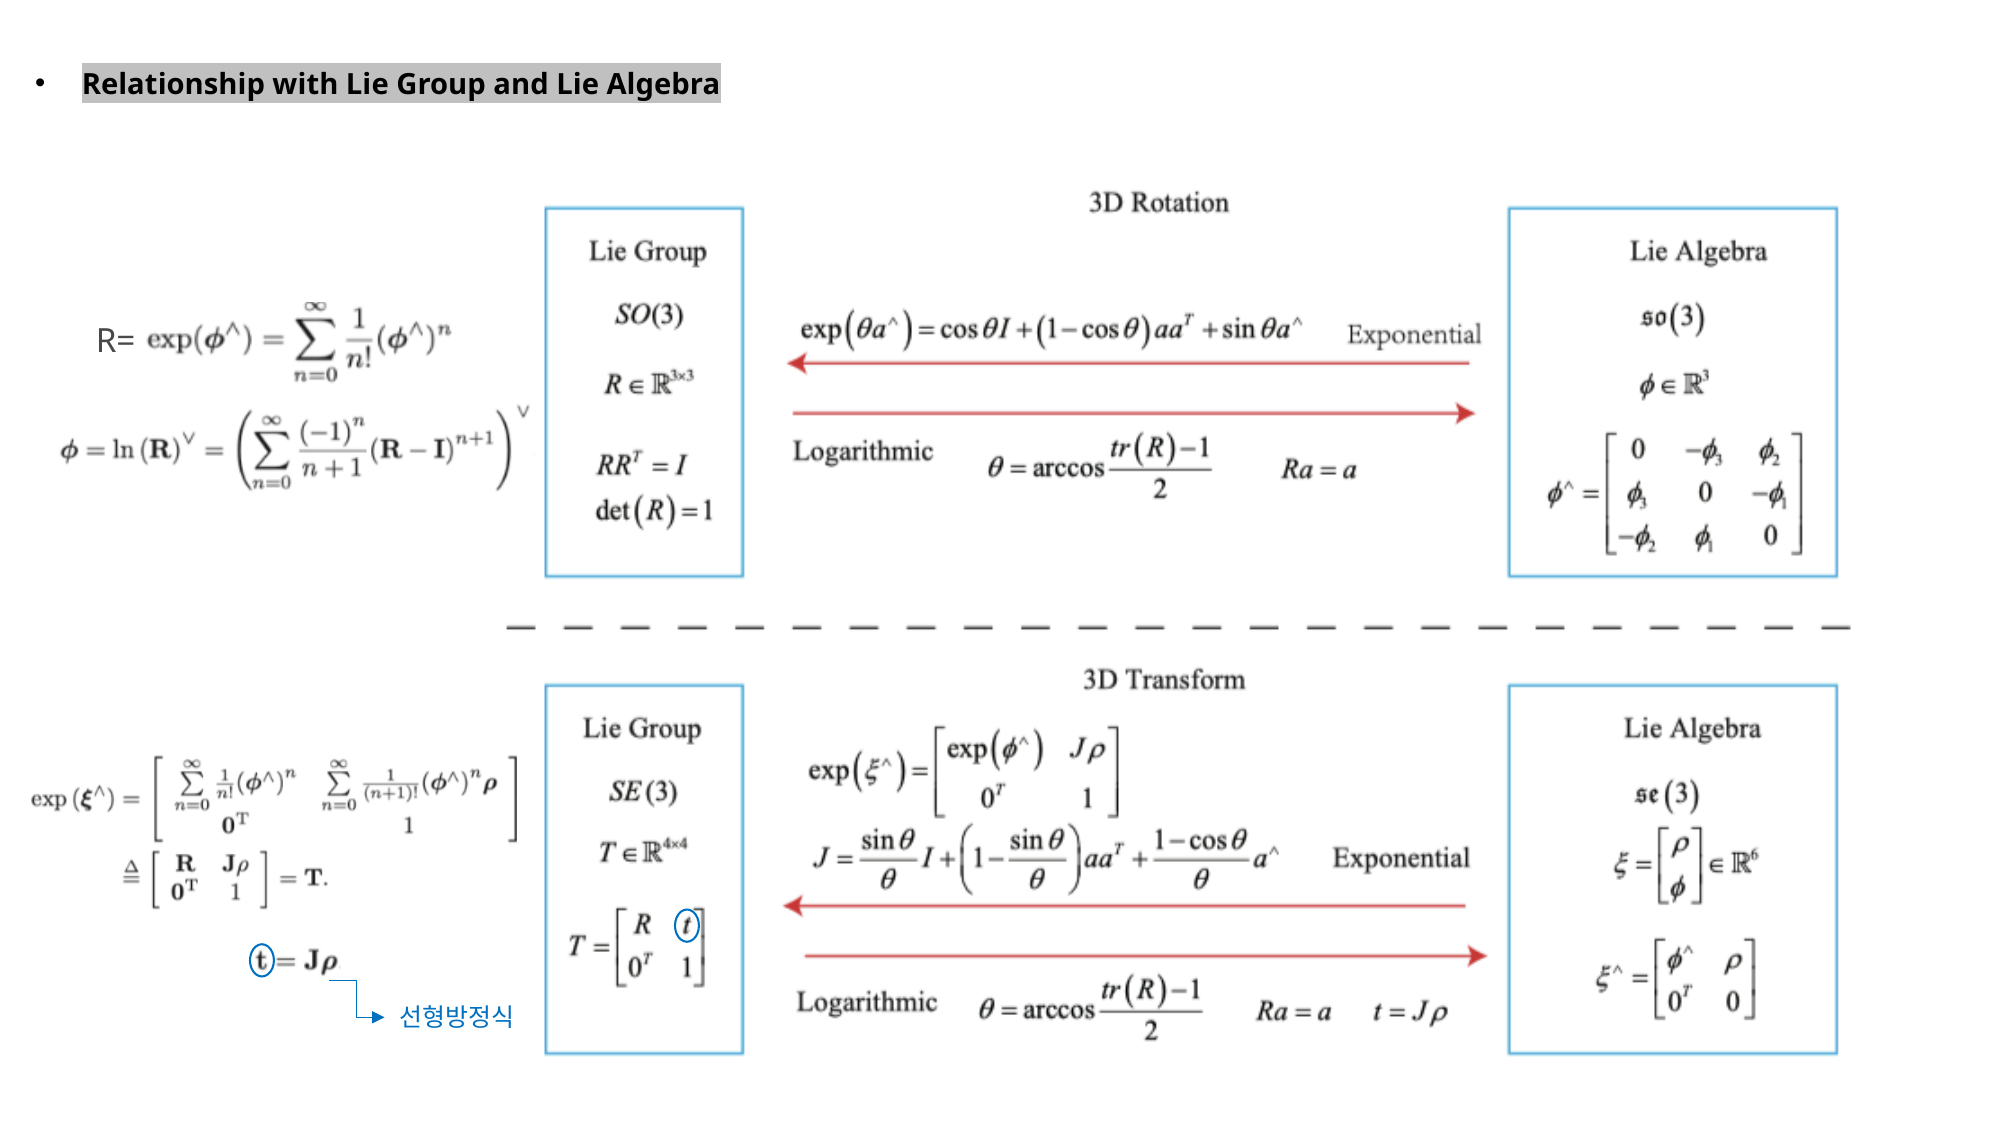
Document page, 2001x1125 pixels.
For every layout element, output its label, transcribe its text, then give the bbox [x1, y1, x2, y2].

picture [473, 158, 1878, 1087]
text_box 선형방정식 [384, 994, 473, 1040]
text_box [328, 980, 385, 1018]
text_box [47, 302, 540, 505]
text_box Relationship with Lie Group and Lie Algebra [19, 20, 1953, 1089]
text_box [3, 747, 540, 981]
